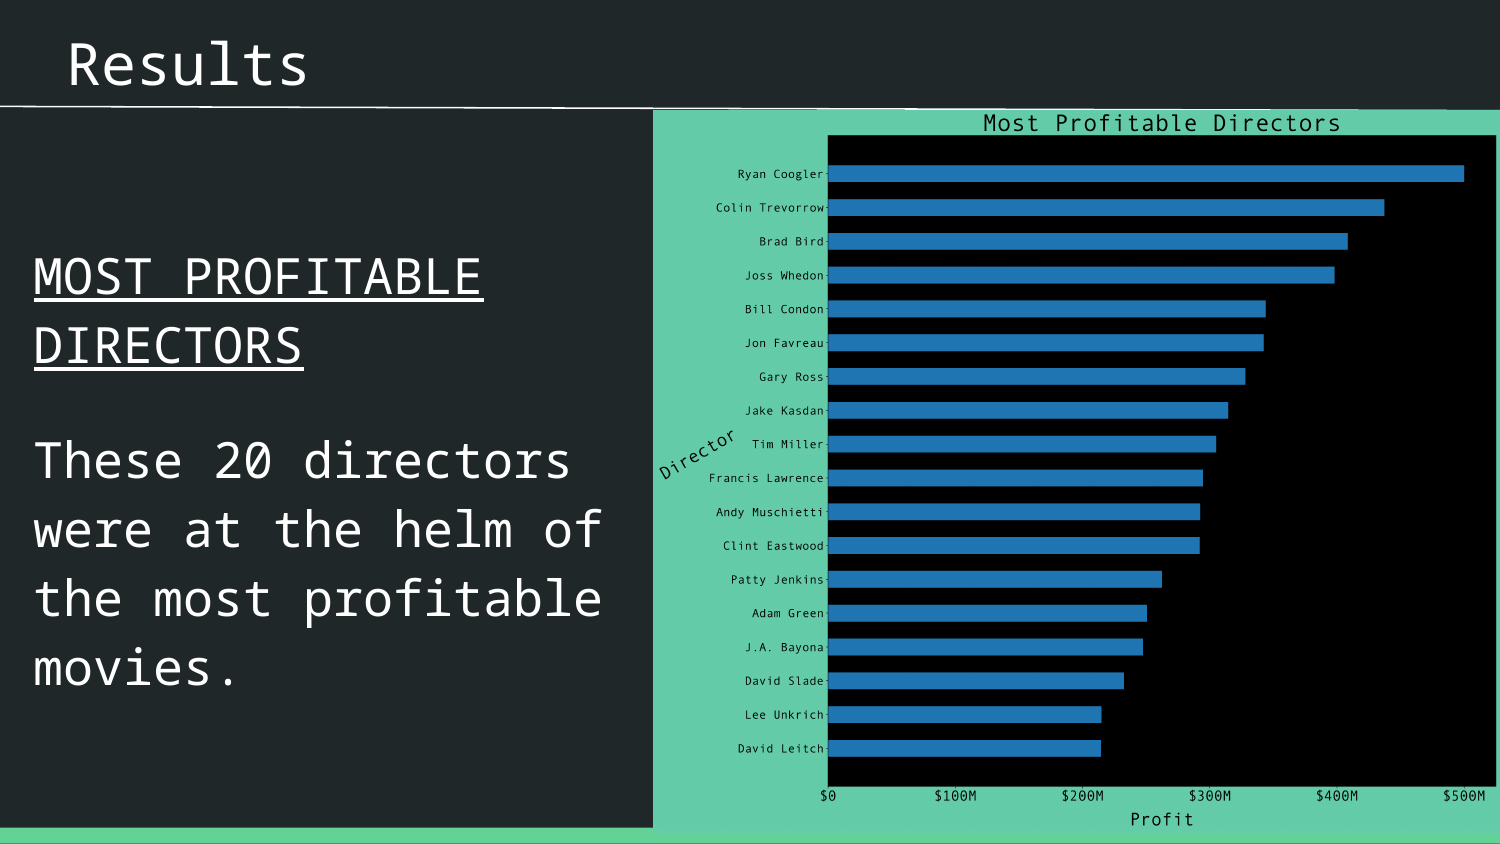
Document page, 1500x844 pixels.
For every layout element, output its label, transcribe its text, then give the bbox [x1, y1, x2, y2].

title Results [51, 12, 1482, 104]
list MOST PROFITABLE DIRECTORS These 20 directors were at the helm of the most profitable movies. [0, 119, 632, 820]
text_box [0, 106, 1500, 111]
picture [653, 110, 1500, 833]
